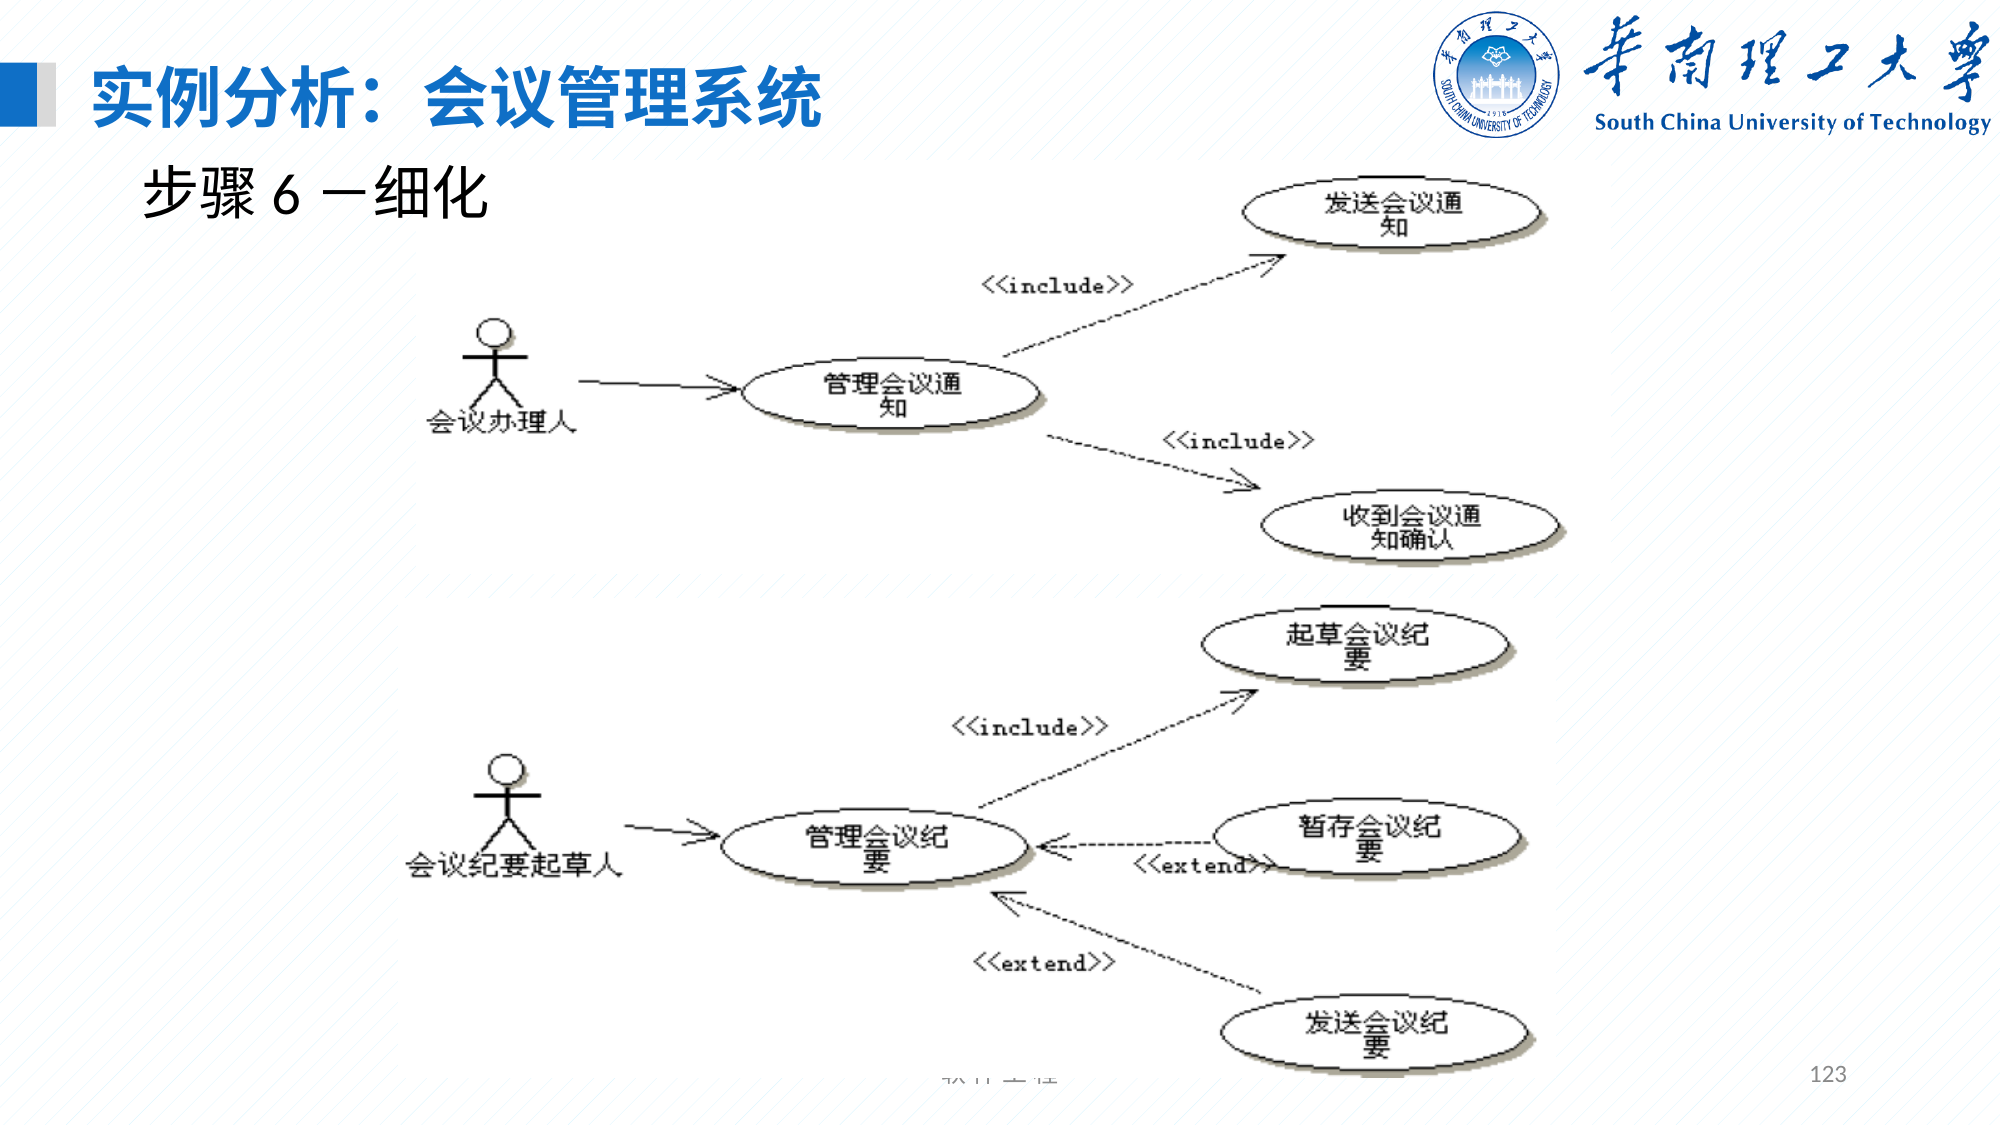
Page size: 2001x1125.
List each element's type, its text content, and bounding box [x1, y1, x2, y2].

picture [1433, 11, 1991, 138]
slide_number 123 [1412, 1042, 1863, 1103]
picture [416, 160, 1611, 574]
title 步骤6－细化 [125, 87, 1852, 305]
text_box 实例分析：会议管理系统 [74, 48, 1539, 143]
footer 软 件 工 程 [662, 1078, 1338, 1103]
picture [398, 598, 1556, 1078]
